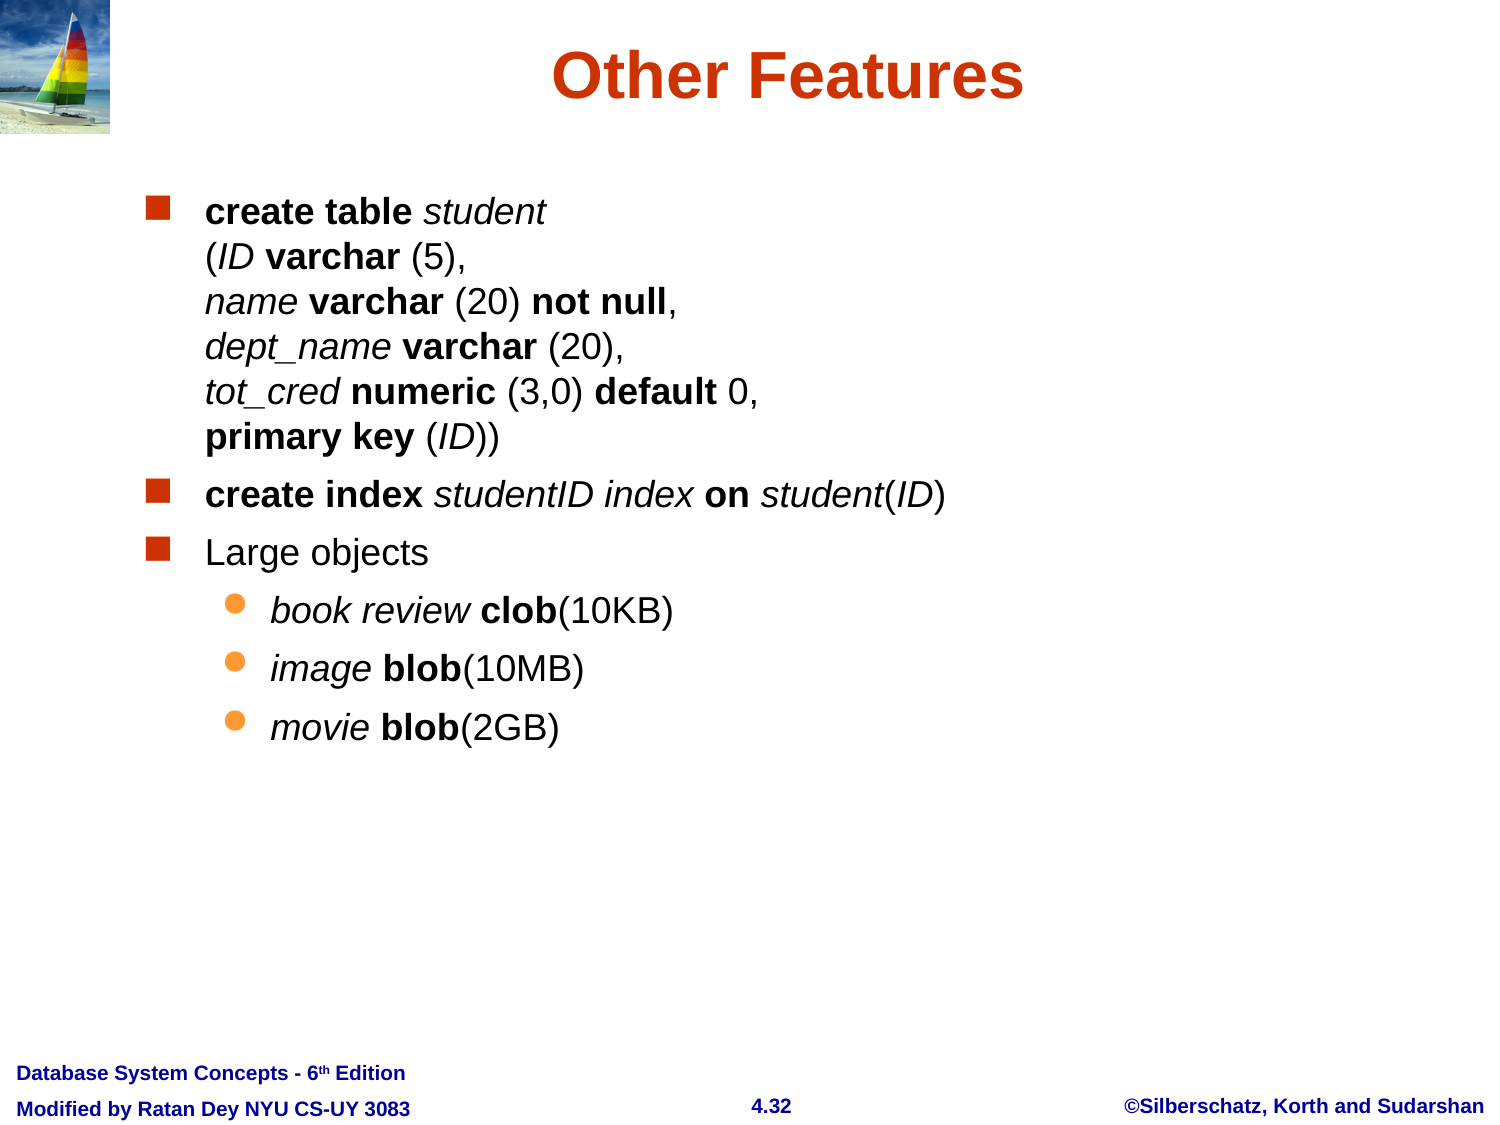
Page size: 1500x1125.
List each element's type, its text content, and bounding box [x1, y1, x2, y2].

picture [0, 0, 110, 134]
title Other Features [125, 18, 1452, 120]
list create table student (ID varchar (5), name varchar (20) not null, dept_name varchar (20), tot_cred numeric (3,0) default 0, primary key (ID)) create index studentID index on student(ID) Large objects book review clob(10KB) image blob(10MB) movie blob(2GB) [133, 179, 1391, 985]
